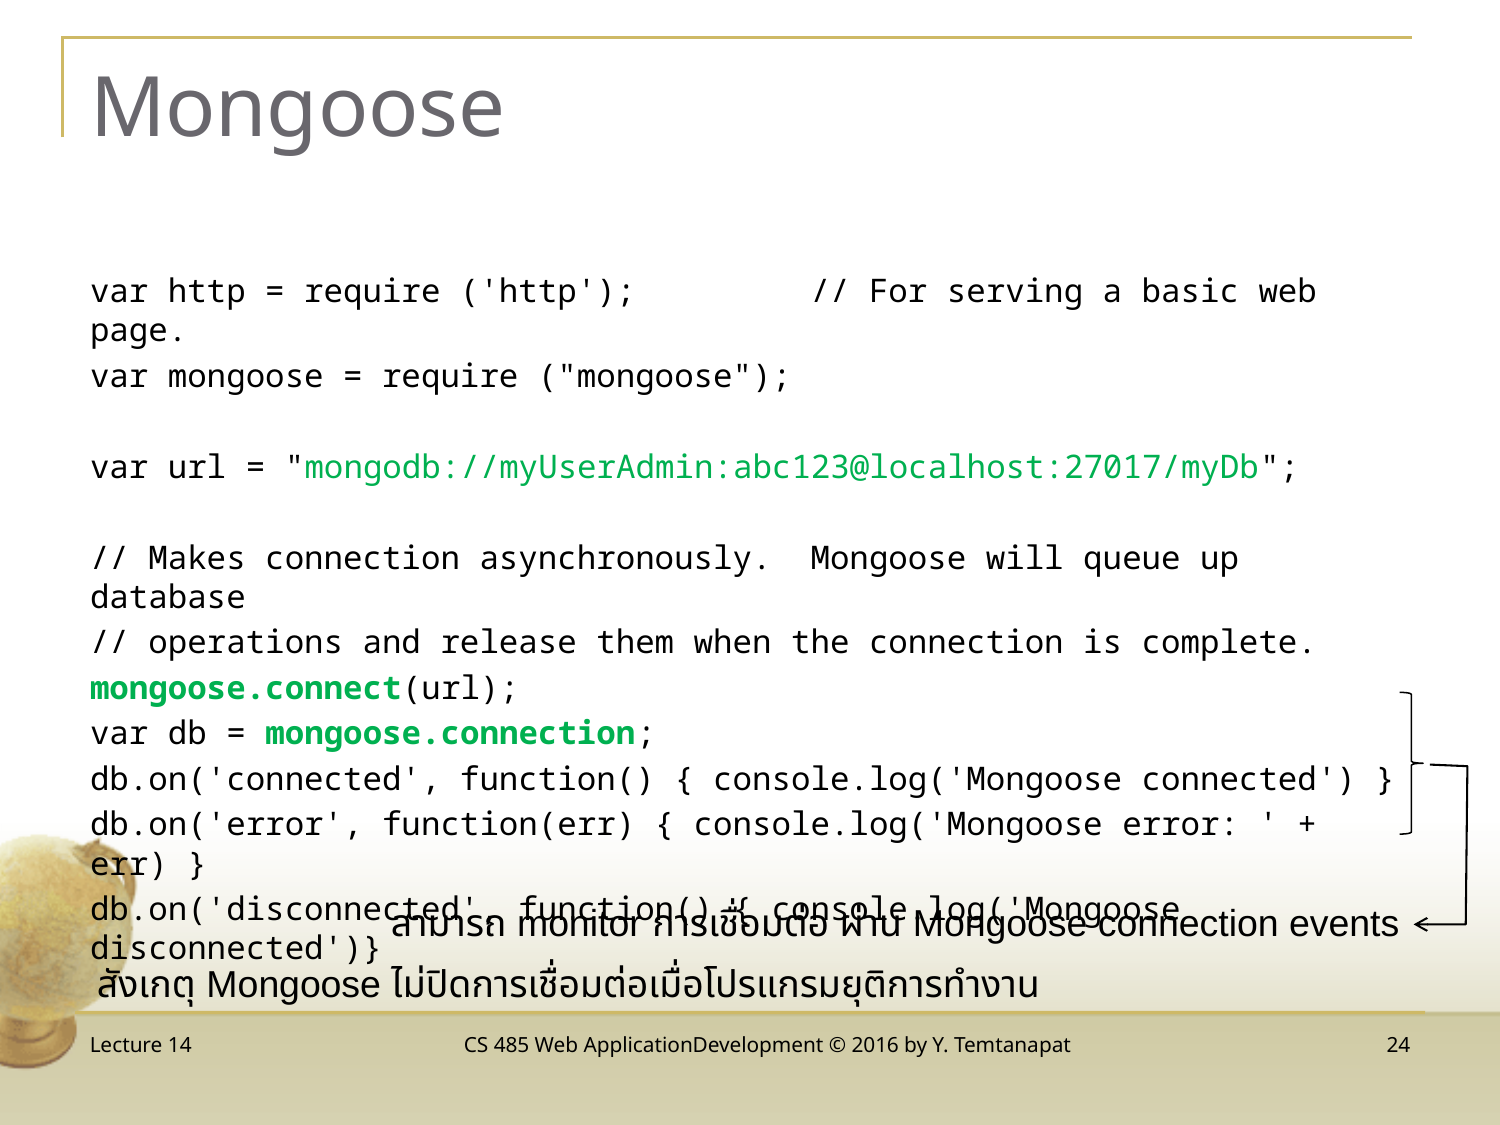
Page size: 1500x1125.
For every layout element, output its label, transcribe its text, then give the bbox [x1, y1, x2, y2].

text_box [1413, 764, 1468, 932]
slide_number 24 [1218, 1024, 1425, 1100]
text_box [1399, 692, 1424, 835]
slide_number Lecture 14 [75, 1024, 316, 1100]
footer CS 485 Web ApplicationDevelopment © 2016 by Y. Temtanapat [316, 1024, 1218, 1100]
list Schema Type: String: UTF-8 encoded string Number Date: ISODate Object Boolean: true/false Buffer: binary information เช่น รูปภาพ Mixed: data type ใดๆ Array: เป็นอาร์เรย์ของข้อมูลประเภทเดียวกัน หรือ เป็น nested subdocument ก็ได้ ObjectId: สำหรับ Unique Id: _id หรือ reference _id ไปยังเอกสารอื่นได้ [0, 0, 1500, 1125]
title Mongoose [74, 45, 1426, 233]
list var http = require ('http'); // For serving a basic web page. var mongoose = require ("mongoose"); var url = "mongodb://myUserAdmin:abc123@localhost:27017/myDb"; // Makes connection asynchronously. Mongoose will queue up database // operations and release them when the connection is complete. mongoose.connect(url); var db = mongoose.connection; db.on('connected', function() { console.log('Mongoose connected') } db.on('error', function(err) { console.log('Mongoose error: ' + err) } db.on('disconnected', function() { console.log('Mongoose disconnected')} [74, 262, 1426, 1006]
text_box สามารถ monitor การเชื่อมต่อ ผ่าน Mongoose connection events [376, 891, 1415, 952]
text_box สังเกตุ Mongoose ไม่ปิดการเชื่อมต่อเมื่อโปรแกรมยุติการทำงาน [82, 952, 1055, 1013]
